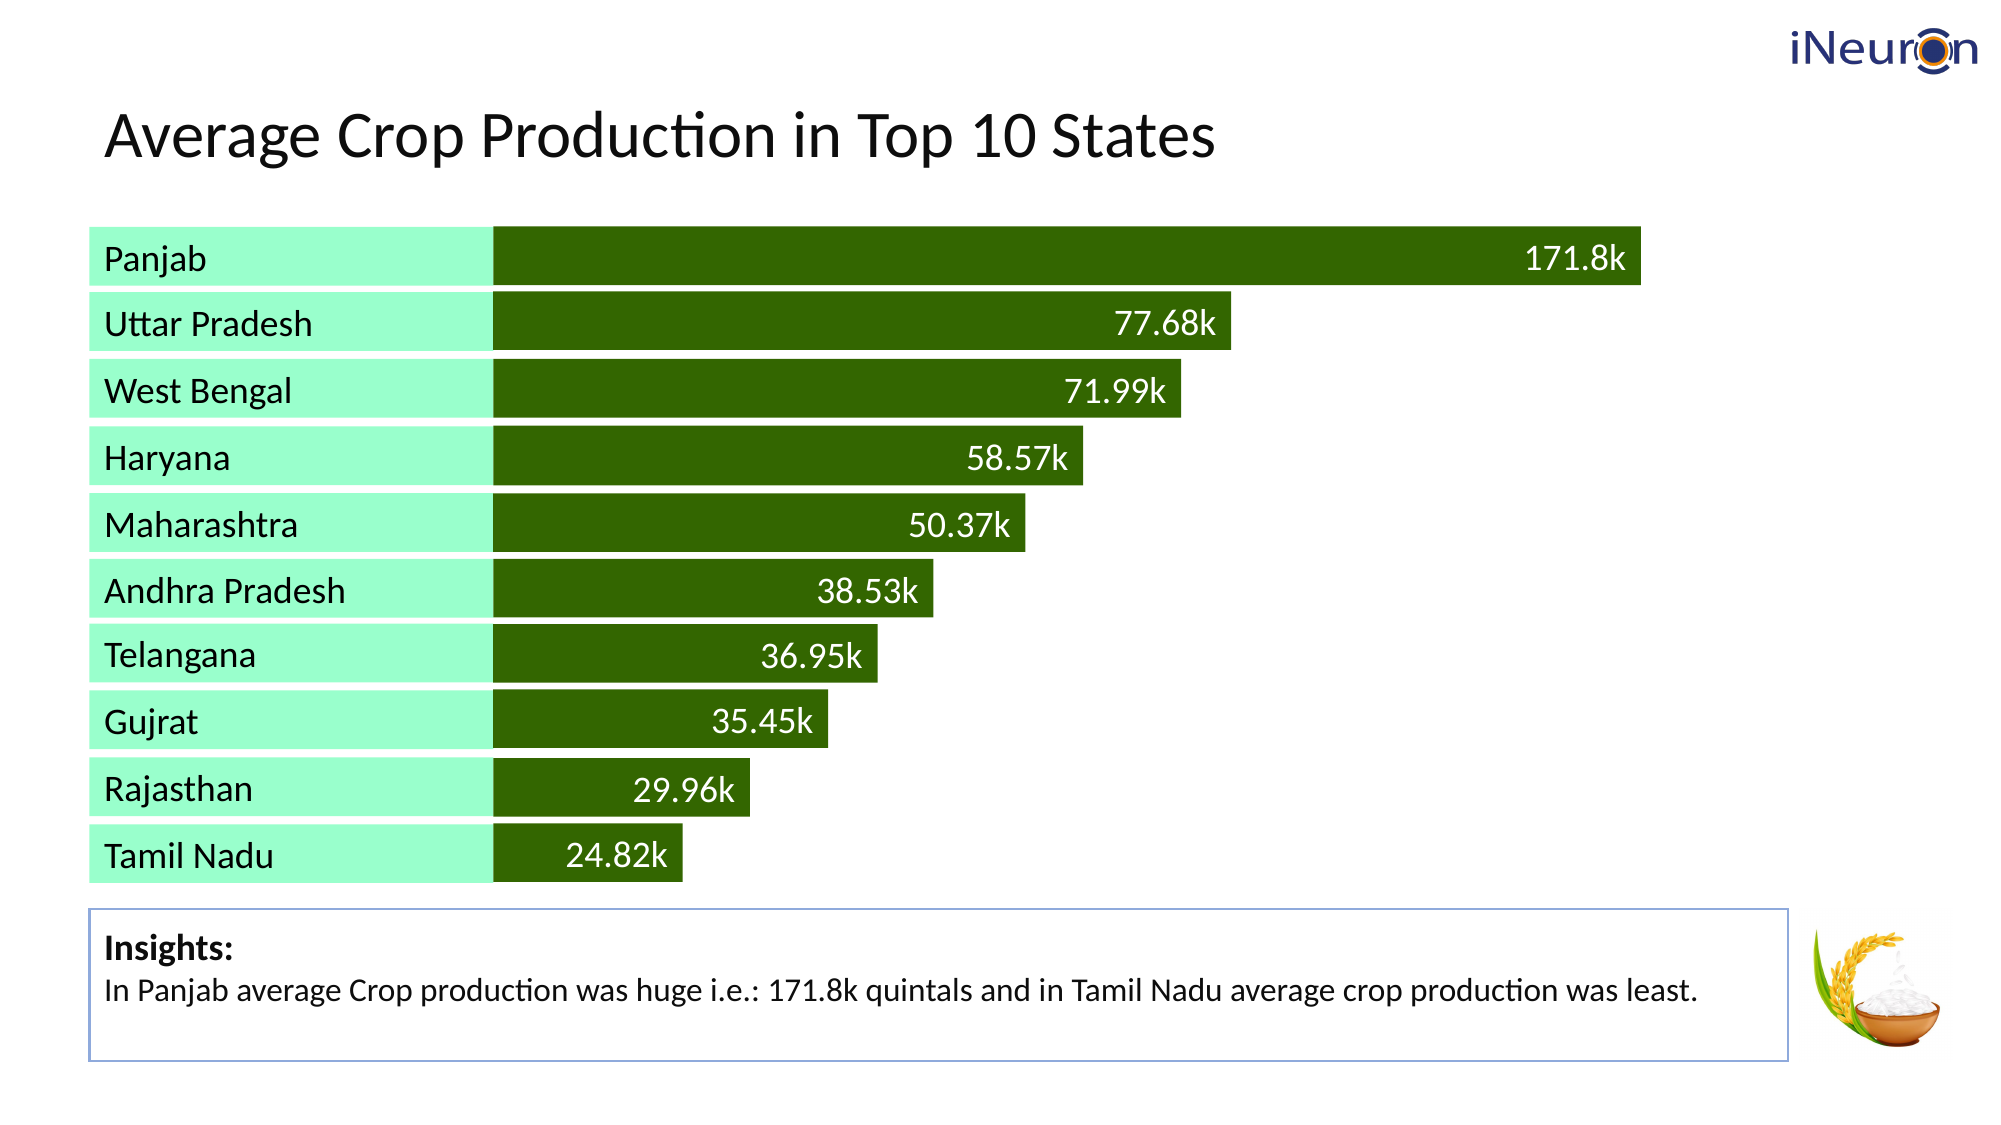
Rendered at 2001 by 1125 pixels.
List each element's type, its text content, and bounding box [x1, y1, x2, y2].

picture [1788, 23, 1981, 77]
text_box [89, 226, 1641, 884]
text_box Average Crop Production in Top 10 States [88, 75, 1642, 187]
text_box Insights: In Panjab average Crop production was huge i.e.: 171.8k quintals and in Tamil Nadu average crop production was least. [88, 908, 1789, 1062]
picture [1799, 908, 1953, 1062]
